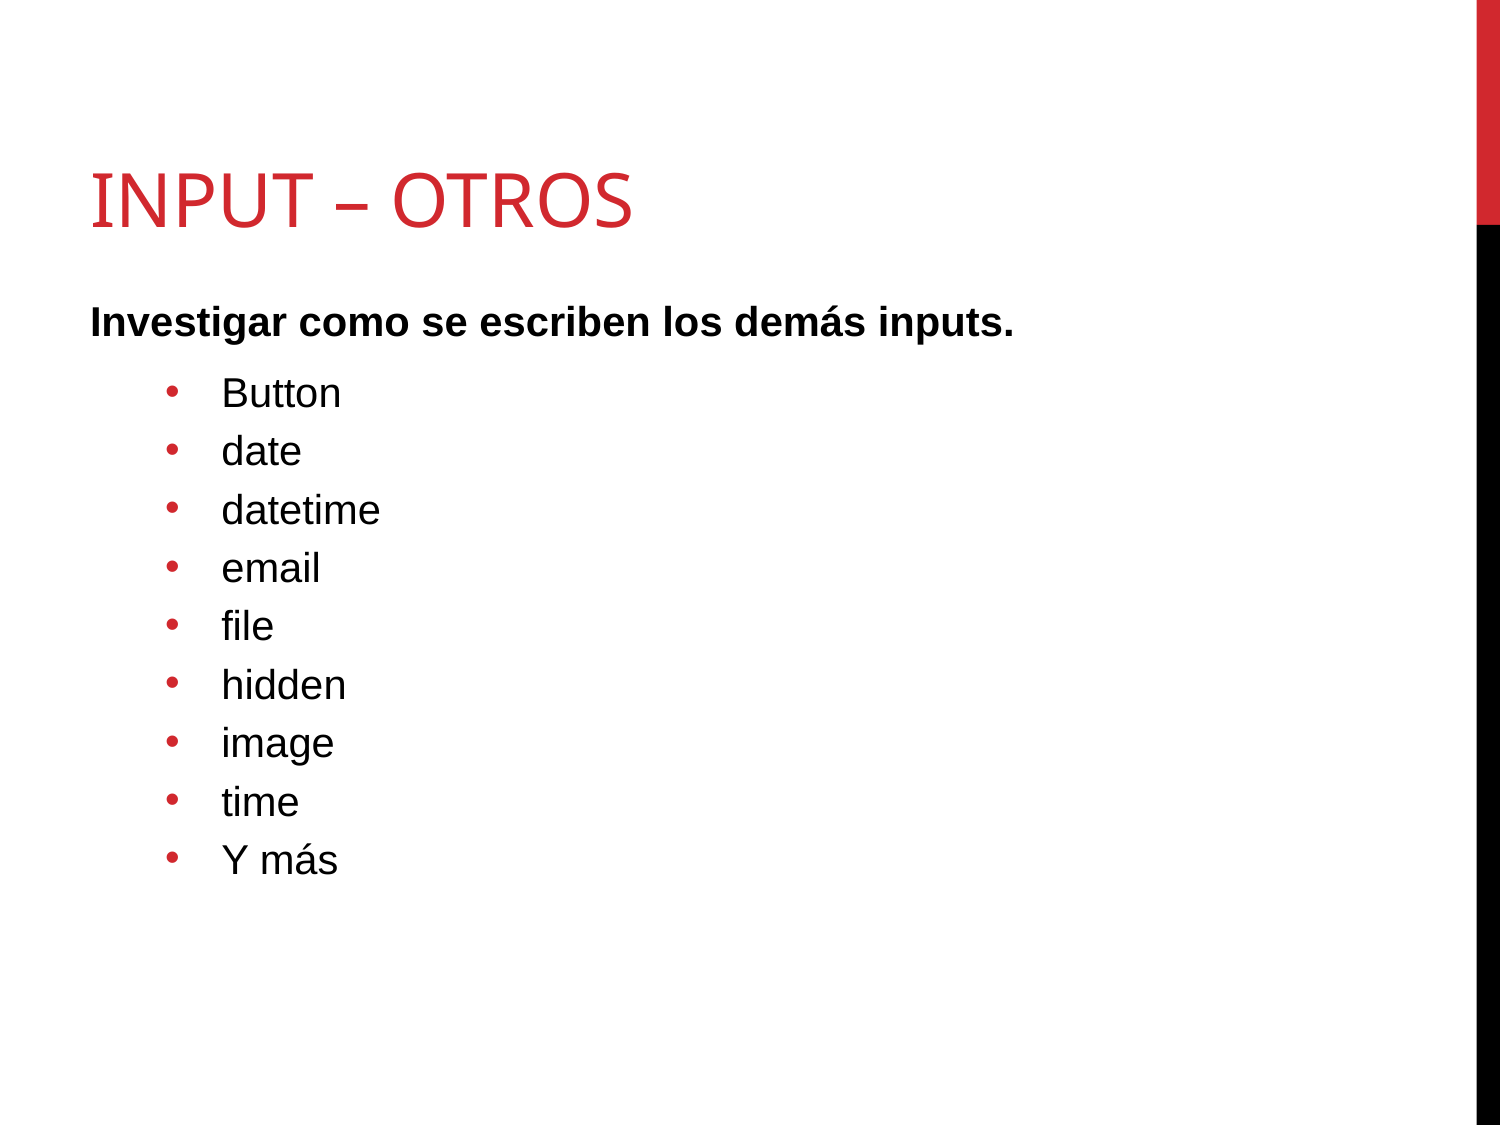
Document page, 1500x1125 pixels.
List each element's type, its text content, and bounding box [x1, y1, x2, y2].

title Input – Otros [75, 25, 1152, 250]
list Investigar como se escriben los demás inputs. Button date datetime email file hidden image time Y más [75, 287, 1325, 1071]
